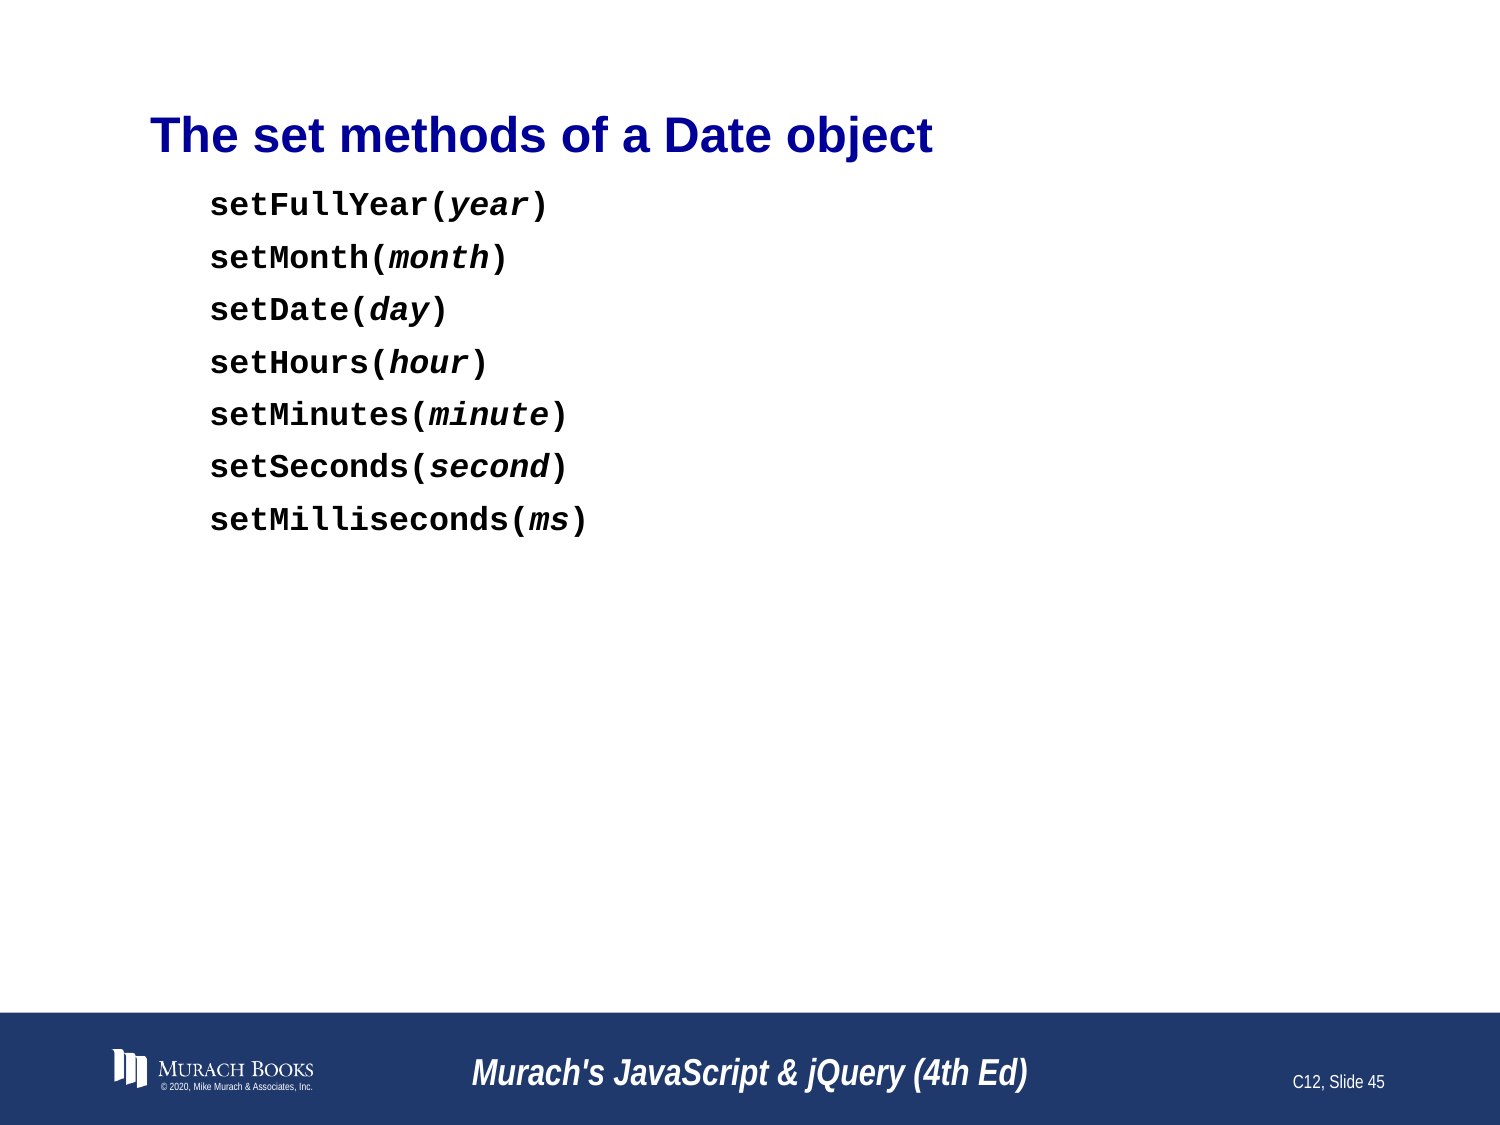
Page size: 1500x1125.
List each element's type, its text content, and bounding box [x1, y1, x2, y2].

slide_number Murach's JavaScript & jQuery (4th Ed) [463, 1025, 1050, 1100]
footer © 2020, Mike Murach & Associates, Inc. [12, 1025, 463, 1100]
list setFullYear(year) setMonth(month) setDate(day) setHours(hour) setMinutes(minute) setSeconds(second) setMilliseconds(ms) [137, 174, 1350, 975]
slide_number C12, Slide 45 [1087, 1025, 1400, 1100]
title The set methods of a Date object [150, 102, 1350, 164]
